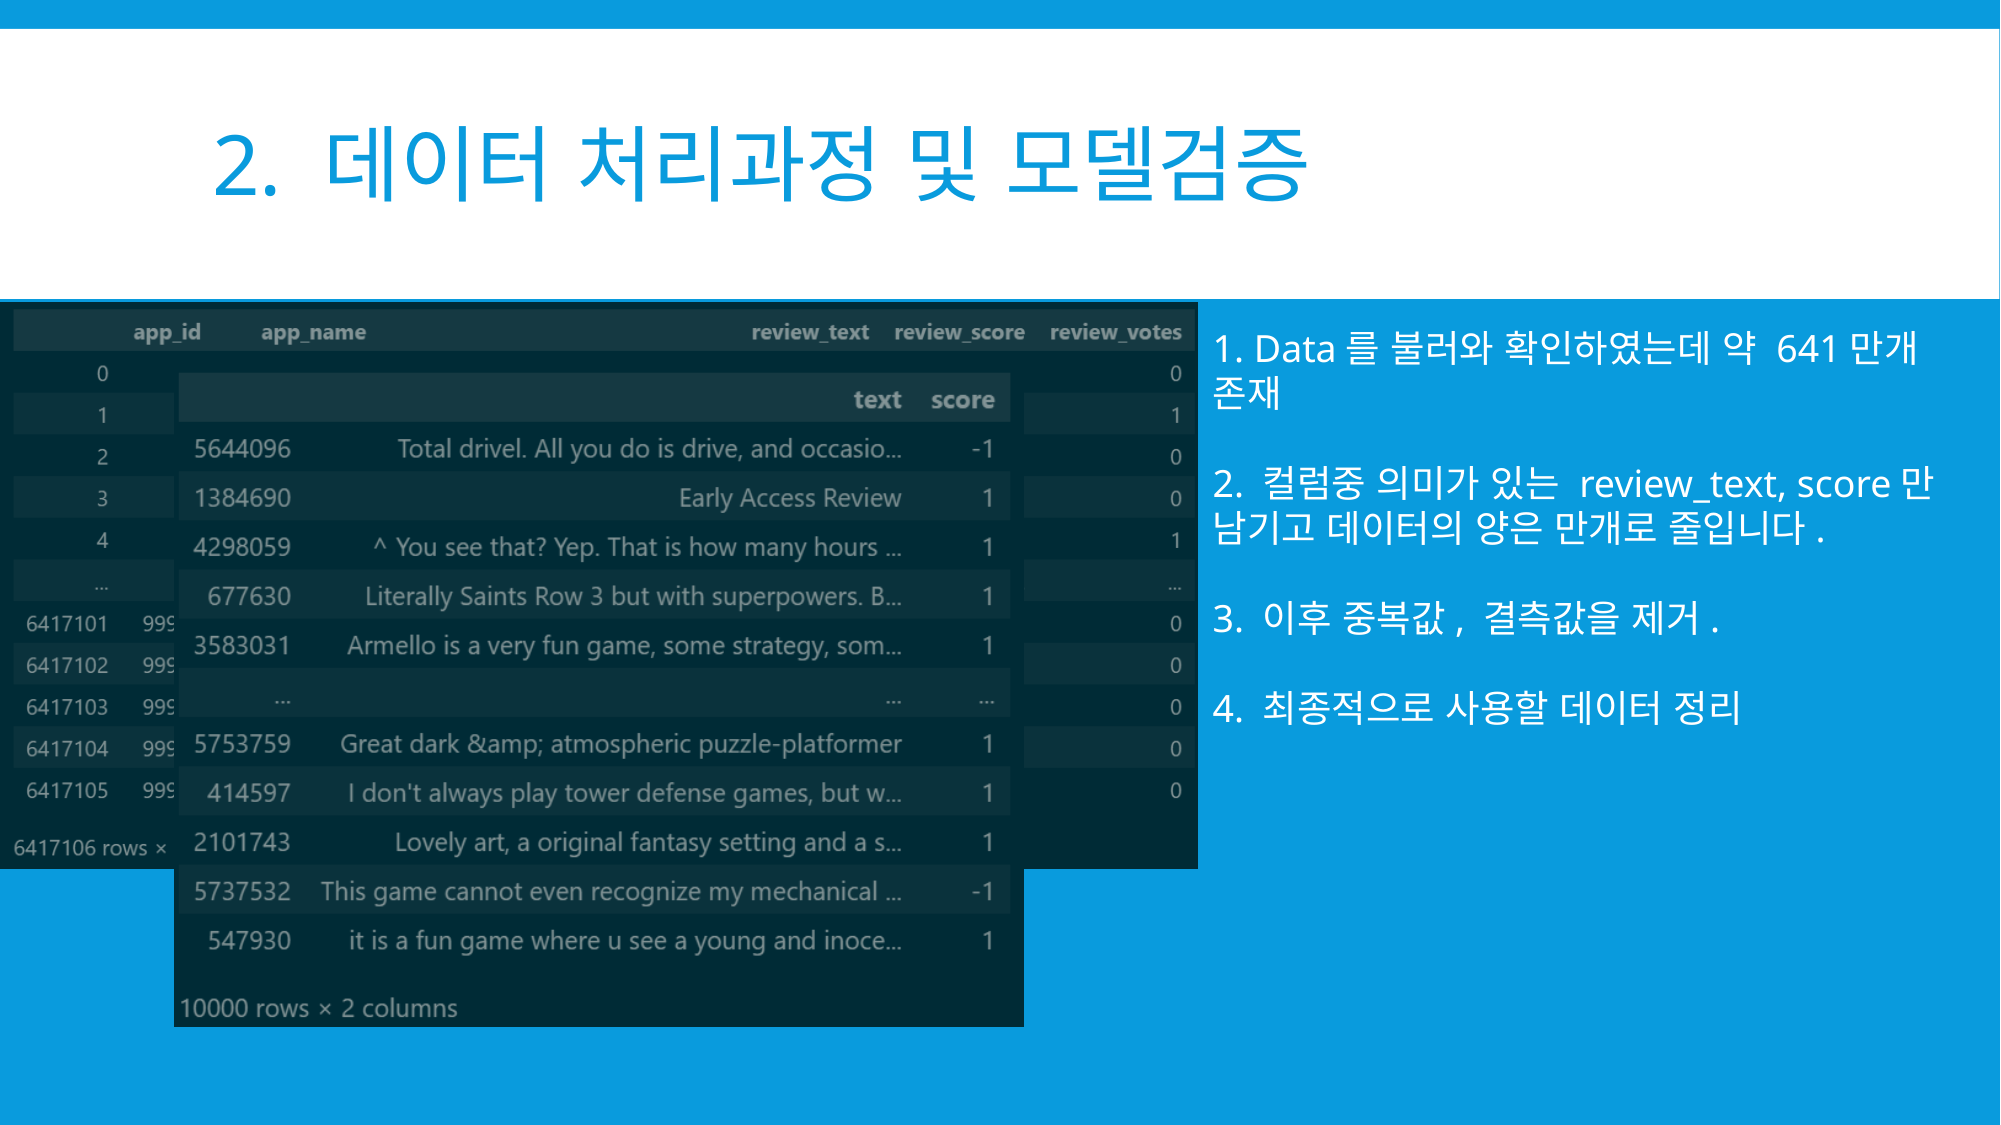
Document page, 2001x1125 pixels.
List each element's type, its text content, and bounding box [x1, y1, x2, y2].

picture [672, 543, 680, 556]
picture [537, 538, 546, 551]
picture [641, 936, 666, 949]
picture [469, 641, 480, 654]
picture [264, 636, 275, 654]
picture [868, 543, 877, 556]
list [0, 301, 1199, 869]
picture [621, 438, 633, 457]
picture [250, 538, 262, 555]
picture [700, 838, 711, 857]
picture [320, 1004, 330, 1014]
picture [802, 444, 827, 457]
picture [850, 740, 892, 752]
picture [630, 936, 639, 949]
picture [180, 570, 1009, 618]
picture [250, 440, 290, 457]
picture [411, 733, 423, 752]
picture [676, 838, 686, 851]
picture [873, 936, 884, 949]
picture [812, 641, 824, 660]
picture [375, 998, 394, 1017]
picture [251, 931, 262, 949]
picture [450, 832, 466, 857]
picture [744, 834, 765, 851]
picture [666, 740, 690, 752]
picture [446, 543, 482, 556]
picture [449, 734, 458, 752]
picture [566, 936, 577, 949]
picture [631, 832, 638, 851]
picture [379, 936, 387, 949]
picture [762, 641, 772, 654]
picture [984, 833, 991, 851]
picture [180, 866, 1009, 913]
picture [209, 538, 220, 556]
picture [984, 538, 991, 555]
picture [448, 1004, 457, 1017]
picture [396, 936, 407, 949]
picture [222, 833, 235, 851]
picture [734, 638, 751, 654]
picture [846, 936, 871, 949]
picture [222, 538, 248, 556]
picture [664, 641, 710, 654]
picture [502, 740, 521, 752]
picture [543, 635, 563, 654]
picture [490, 936, 523, 949]
picture [608, 537, 647, 556]
picture [819, 838, 830, 851]
picture [381, 740, 392, 752]
picture [224, 735, 234, 752]
picture [554, 838, 566, 851]
picture [667, 834, 675, 851]
picture [775, 638, 782, 654]
picture [871, 444, 884, 457]
picture [588, 936, 600, 949]
picture [720, 838, 742, 851]
picture [555, 538, 567, 555]
picture [649, 539, 657, 555]
picture [398, 440, 411, 457]
picture [690, 537, 702, 555]
picture [567, 641, 578, 654]
picture [603, 641, 614, 654]
picture [609, 936, 620, 949]
picture [210, 833, 217, 851]
picture [834, 740, 847, 752]
picture [581, 543, 593, 562]
picture [788, 930, 814, 949]
picture [250, 636, 262, 654]
picture [351, 933, 363, 949]
picture [716, 733, 756, 752]
picture [780, 438, 792, 457]
picture [565, 734, 649, 758]
picture [417, 930, 437, 949]
picture [640, 838, 665, 851]
picture [434, 1004, 445, 1017]
picture [180, 472, 1009, 519]
picture [754, 641, 761, 654]
picture [838, 641, 846, 654]
picture [535, 438, 556, 457]
picture [179, 373, 1010, 421]
picture [264, 931, 275, 949]
picture [784, 641, 809, 660]
picture [746, 543, 764, 555]
picture [210, 636, 220, 654]
picture [182, 999, 188, 1017]
picture [783, 734, 801, 758]
picture [588, 641, 600, 660]
picture [984, 636, 991, 654]
picture [251, 735, 262, 752]
picture [278, 538, 290, 556]
picture [266, 1004, 309, 1017]
picture [278, 931, 290, 949]
picture [265, 538, 275, 556]
picture [815, 537, 842, 556]
picture [180, 767, 1009, 814]
picture [984, 931, 991, 949]
picture [180, 669, 1009, 716]
picture [237, 735, 247, 752]
picture [854, 444, 862, 457]
picture [280, 636, 287, 654]
picture [195, 636, 205, 654]
picture [195, 833, 206, 851]
picture [257, 1004, 264, 1017]
picture [845, 543, 856, 556]
picture [397, 538, 409, 555]
picture [552, 740, 562, 752]
picture [833, 832, 845, 851]
picture [532, 930, 563, 949]
picture [375, 538, 385, 548]
picture [591, 838, 616, 851]
picture [527, 539, 535, 556]
picture [725, 444, 737, 457]
picture [412, 1004, 430, 1017]
picture [580, 936, 587, 949]
picture [426, 740, 446, 752]
picture [396, 641, 408, 654]
picture [775, 936, 785, 949]
picture [194, 999, 247, 1017]
picture [424, 441, 432, 457]
picture [263, 833, 277, 851]
picture [817, 733, 834, 752]
picture [665, 444, 673, 457]
picture [488, 641, 499, 654]
picture [476, 936, 487, 949]
picture [196, 440, 206, 457]
picture [690, 838, 698, 851]
picture [209, 440, 248, 457]
picture [767, 543, 778, 556]
picture [440, 936, 451, 949]
picture [738, 936, 765, 955]
picture [795, 543, 806, 562]
picture [698, 445, 723, 457]
picture [829, 444, 839, 457]
picture [984, 735, 991, 752]
picture [237, 636, 247, 654]
picture [368, 740, 380, 752]
picture [409, 543, 435, 556]
picture [265, 735, 275, 752]
picture [501, 641, 535, 660]
picture [209, 735, 220, 752]
picture [210, 931, 235, 949]
picture [460, 438, 472, 457]
picture [855, 838, 866, 851]
picture [518, 838, 529, 851]
picture [569, 838, 582, 857]
picture [342, 735, 367, 752]
picture [769, 838, 795, 857]
picture [895, 740, 902, 752]
picture [491, 537, 525, 556]
picture [279, 833, 289, 851]
title 2. 데이터 처리과정 및 모델검증 [197, 46, 1803, 295]
picture [237, 931, 248, 949]
picture [600, 445, 611, 457]
picture [408, 838, 421, 851]
picture [363, 1004, 373, 1017]
picture [805, 838, 815, 851]
picture [251, 833, 262, 851]
picture [475, 838, 486, 851]
picture [860, 543, 867, 555]
picture [422, 641, 435, 654]
picture [524, 740, 537, 758]
picture [705, 543, 736, 556]
picture [713, 641, 724, 654]
picture [695, 936, 734, 955]
picture [348, 636, 393, 654]
picture [781, 543, 793, 555]
picture [461, 936, 473, 955]
picture [683, 438, 695, 457]
picture [435, 838, 447, 851]
picture [223, 636, 235, 654]
picture [451, 641, 459, 654]
picture [804, 740, 815, 752]
picture [638, 641, 649, 654]
picture [476, 444, 501, 457]
picture [409, 444, 423, 457]
picture [397, 833, 407, 851]
picture [238, 833, 245, 851]
picture [278, 735, 290, 752]
picture [489, 834, 508, 854]
picture [876, 838, 884, 851]
picture [652, 740, 663, 752]
picture [423, 838, 434, 851]
picture [617, 641, 635, 654]
picture [567, 543, 578, 556]
picture [343, 999, 354, 1017]
picture [751, 444, 777, 457]
picture [503, 444, 514, 457]
picture [675, 936, 686, 949]
text_box 1. Data를 불러와 확인하였는데 약 641만개 존재 2. 컬럼중 의미가 있는 review_text, score만 남기고 데이터의 양은 만개로 줄입니다. 3. 이후 중복값, 결측값을 제거. 4. 최종적으로 사용할 데이터 정리 [1206, 318, 1981, 738]
picture [849, 641, 883, 654]
picture [841, 444, 851, 457]
picture [831, 936, 843, 949]
picture [700, 740, 712, 758]
picture [195, 735, 205, 752]
picture [984, 440, 991, 457]
picture [488, 740, 499, 752]
picture [468, 735, 487, 752]
picture [397, 1004, 408, 1017]
picture [194, 538, 206, 555]
picture [395, 736, 402, 752]
picture [571, 444, 597, 463]
picture [759, 740, 771, 752]
picture [538, 838, 551, 851]
picture [434, 444, 444, 457]
picture [636, 444, 649, 457]
